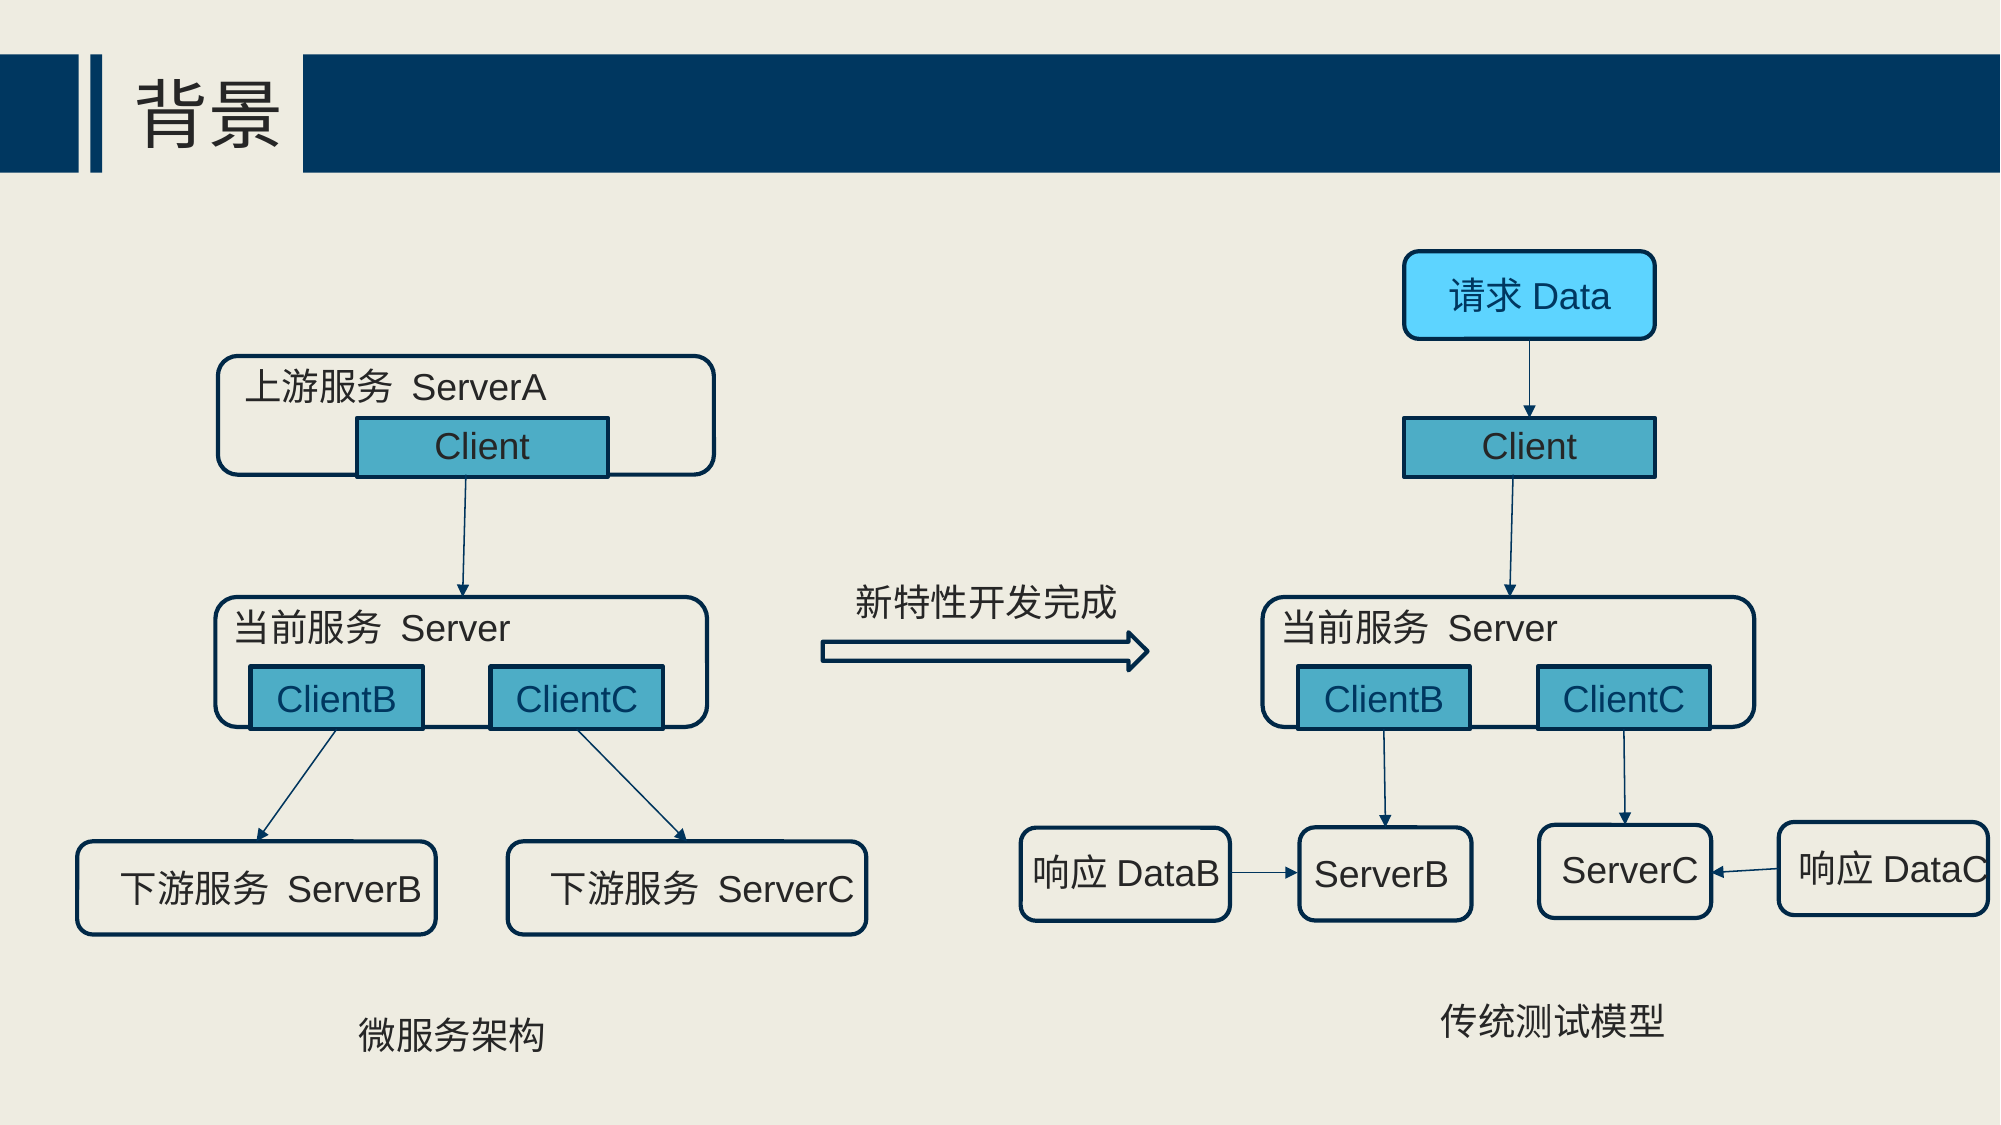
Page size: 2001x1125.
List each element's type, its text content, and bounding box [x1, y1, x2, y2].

text_box 传统测试模型 [1426, 991, 2000, 1051]
text_box [1776, 819, 1991, 918]
text_box [467, 475, 610, 479]
text_box 下游服务 ServerC [535, 857, 887, 918]
text_box [1536, 822, 1714, 921]
text_box ServerB [1299, 842, 1516, 903]
text_box 当前服务 Server [1265, 596, 1755, 657]
text_box 响应DataC [1784, 837, 2000, 898]
text_box 微服务架构 [343, 1004, 982, 1065]
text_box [462, 474, 467, 598]
text_box [1402, 416, 1507, 479]
text_box Client [1466, 415, 1761, 475]
text_box 请求Data [1402, 249, 1657, 341]
text_box [1260, 604, 1757, 730]
text_box 下游服务 ServerB [104, 857, 457, 918]
text_box [1515, 475, 1657, 479]
text_box [1018, 825, 1233, 923]
text_box 上游服务 ServerA [229, 355, 719, 416]
text_box ClientC [488, 664, 665, 731]
text_box [215, 355, 355, 477]
text_box 当前服务 Server [218, 596, 708, 657]
text_box [1297, 902, 1474, 923]
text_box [1509, 474, 1514, 598]
text_box ClientB [248, 664, 425, 731]
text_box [1710, 868, 1780, 873]
text_box [355, 416, 460, 479]
text_box ClientB [1296, 664, 1472, 731]
text_box ServerC [1546, 838, 1764, 899]
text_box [0, 54, 2000, 173]
text_box [820, 632, 1150, 673]
text_box [505, 839, 869, 937]
text_box [1297, 825, 1474, 842]
text_box 新特性开发完成 [840, 571, 1156, 632]
text_box [213, 604, 710, 730]
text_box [576, 728, 688, 842]
text_box 响应DataB [1233, 842, 1313, 902]
text_box Client [419, 415, 714, 475]
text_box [256, 728, 337, 842]
text_box [75, 839, 438, 937]
text_box ClientC [1536, 664, 1712, 731]
